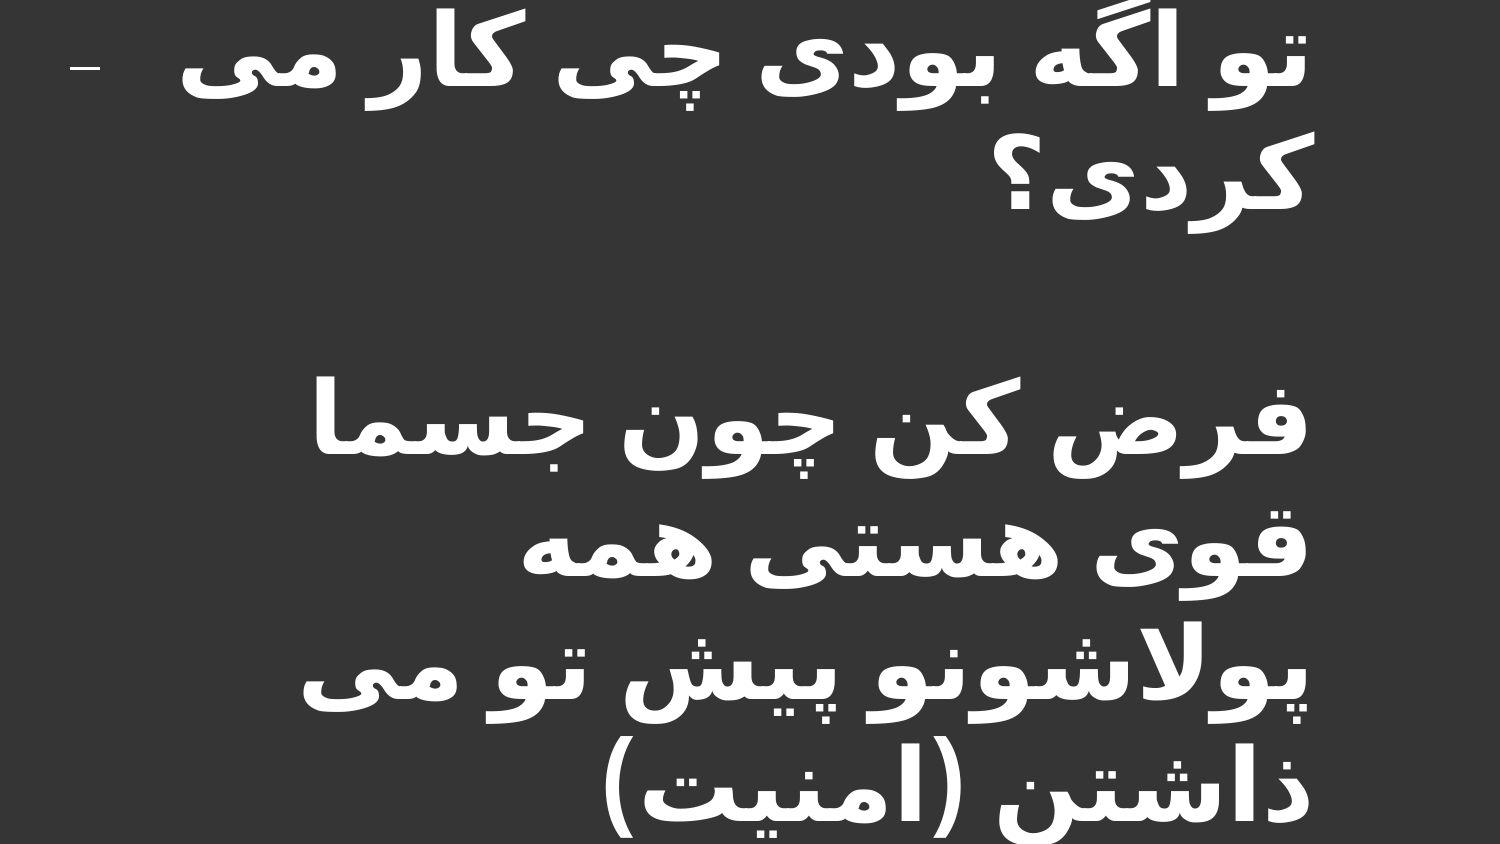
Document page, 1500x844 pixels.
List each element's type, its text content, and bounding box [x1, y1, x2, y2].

title تو اگه بودی چی کار می کردی؟ فرض کن چون جسما قوی هستی همه پولاشونو پیش تو می ذاشتن (امنیت) [129, 98, 1331, 728]
